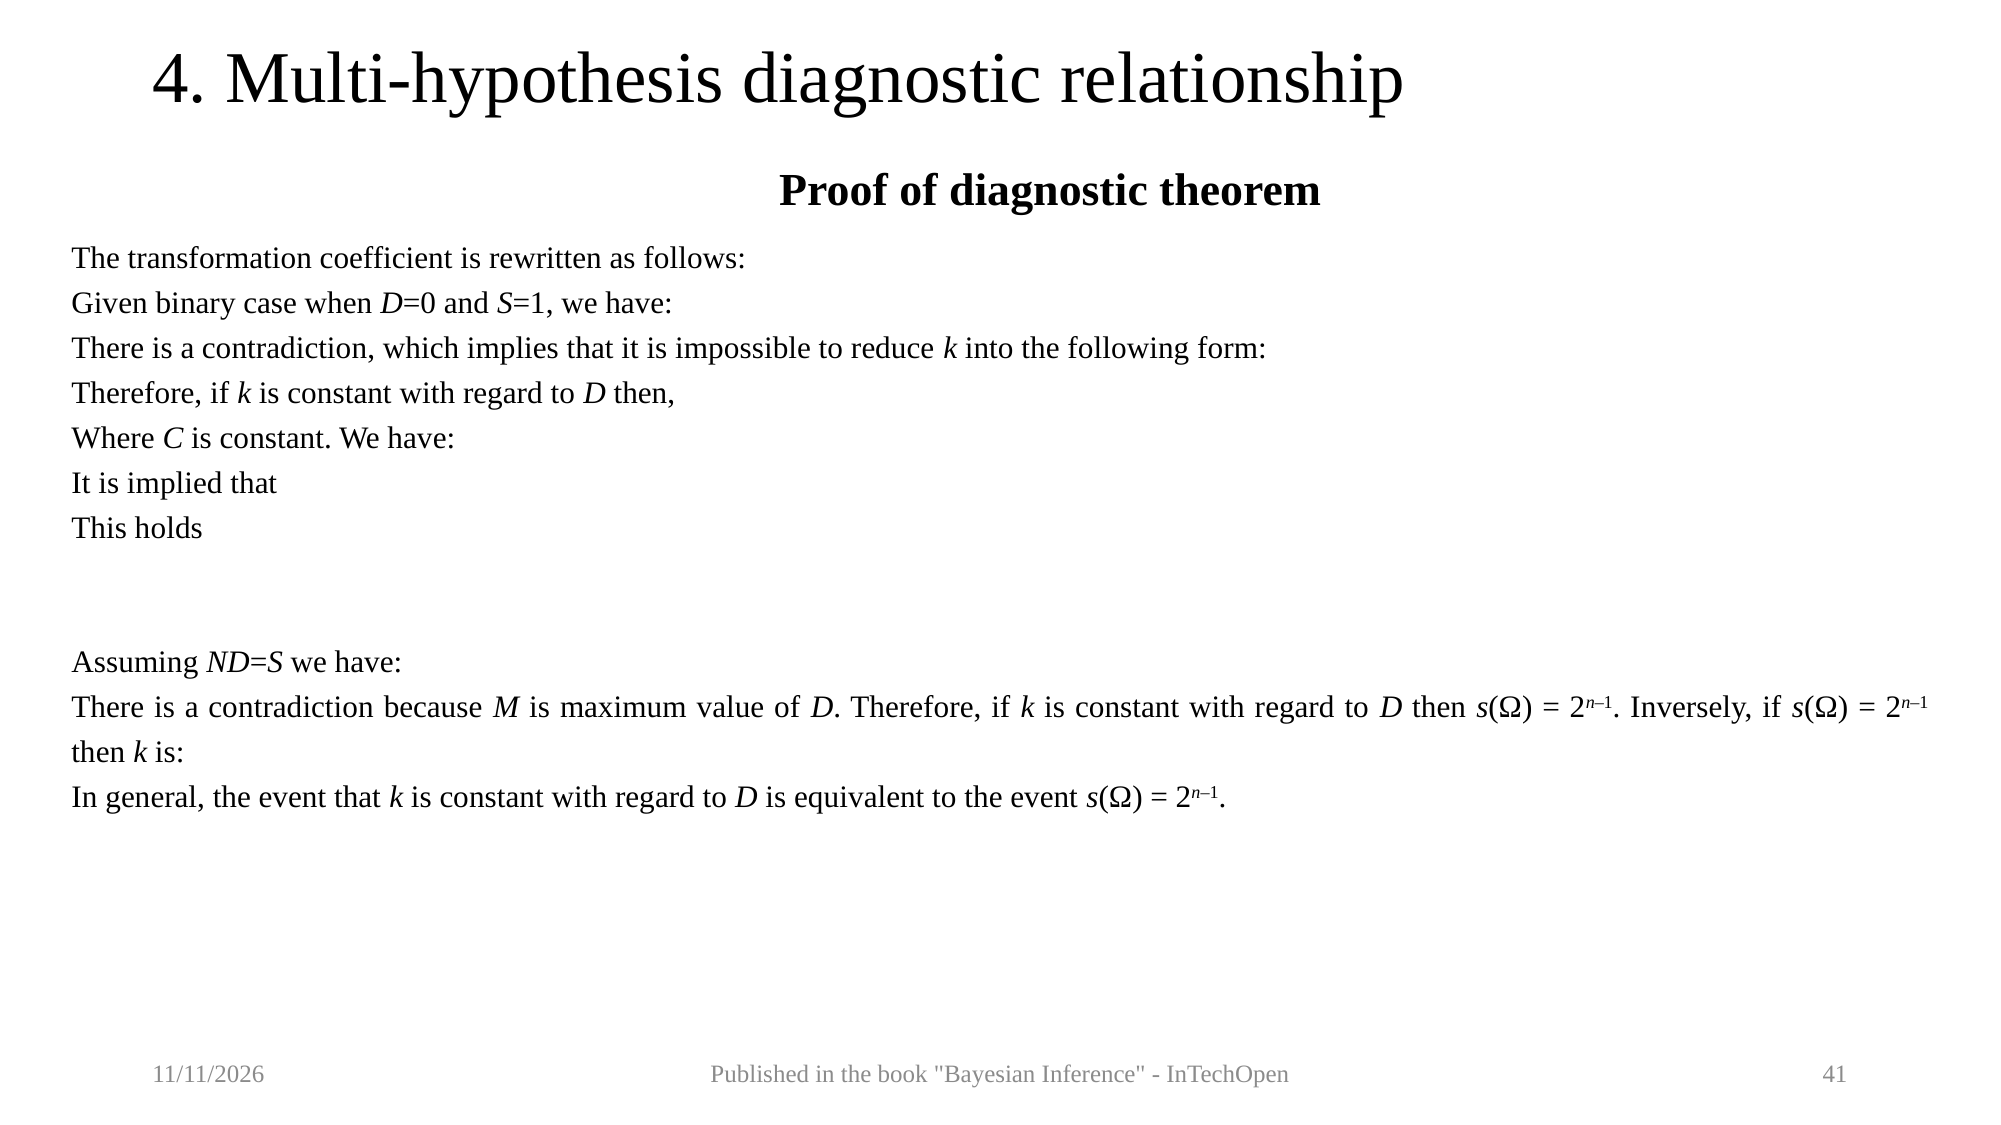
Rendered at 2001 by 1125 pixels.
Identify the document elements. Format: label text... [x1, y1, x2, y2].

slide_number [137, 1042, 588, 1103]
footer Published in the book "Bayesian Inference" - InTechOpen [662, 1042, 1338, 1103]
title 4. Multi-hypothesis diagnostic relationship [137, 19, 1863, 128]
text_box Proof of diagnostic theorem [764, 152, 1337, 222]
slide_number 41 [1412, 1042, 1863, 1103]
